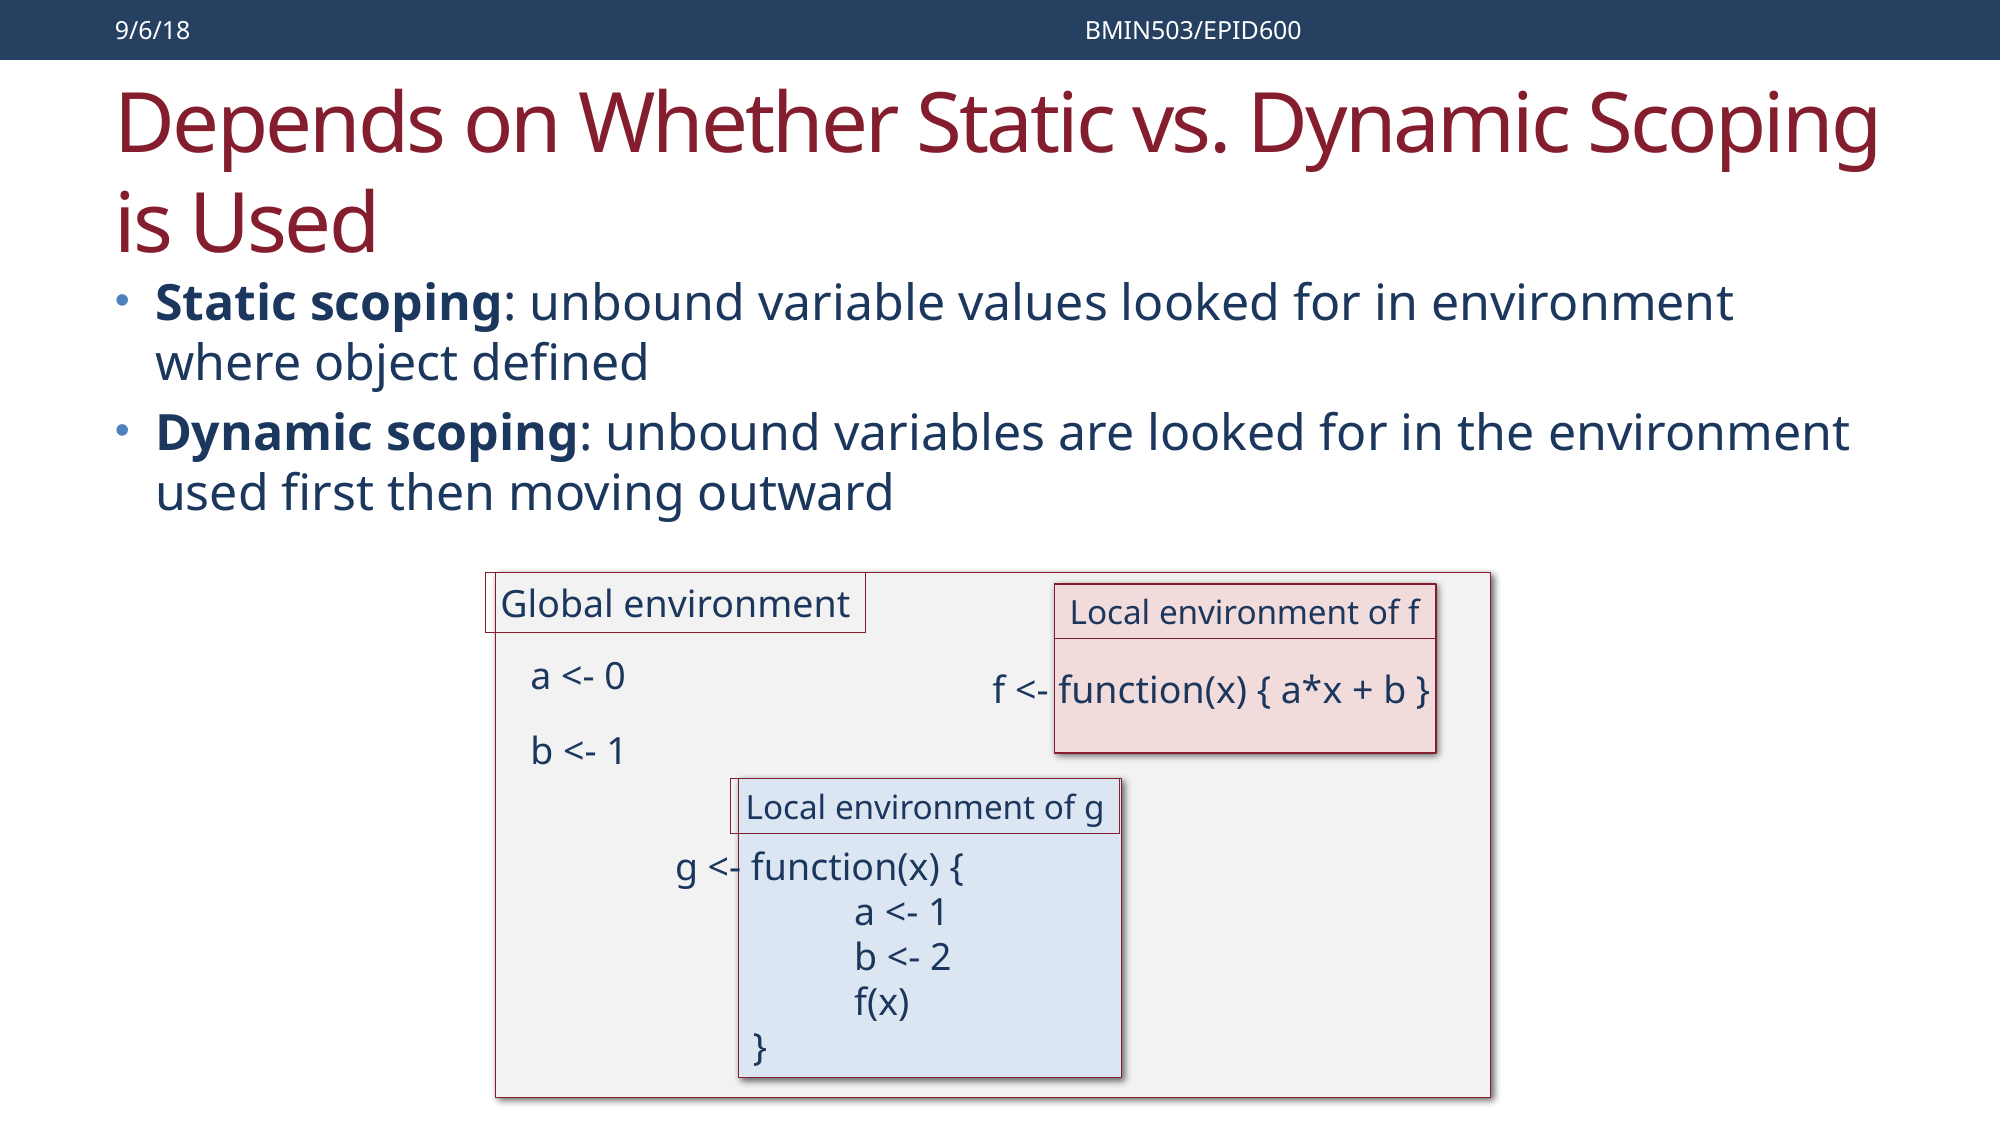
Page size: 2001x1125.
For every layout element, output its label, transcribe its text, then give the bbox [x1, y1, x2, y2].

text_box [495, 572, 1491, 1098]
text_box Global environment [485, 572, 866, 633]
title Depends on Whether Static vs. Dynamic Scoping is Used [99, 87, 1900, 250]
text_box Local environment of f [1054, 583, 1436, 639]
text_box a <- 0 [515, 644, 641, 705]
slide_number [99, 3, 734, 57]
text_box [1054, 583, 1437, 658]
text_box [1054, 719, 1437, 754]
footer BMIN503/EPID600 [750, 3, 1650, 57]
text_box Local environment of g [730, 778, 1120, 834]
text_box b <- 1 [515, 719, 643, 780]
text_box g <- function(x) { a <- 1 b <- 2 f(x) } [660, 835, 989, 1076]
text_box f <- function(x) { a*x + b } [977, 658, 1446, 719]
text_box [738, 778, 1122, 1078]
list Static scoping: unbound variable values looked for in environment where object defined Dynamic scoping: unbound variables are looked for in the environment used first then moving outward [99, 262, 1900, 1063]
